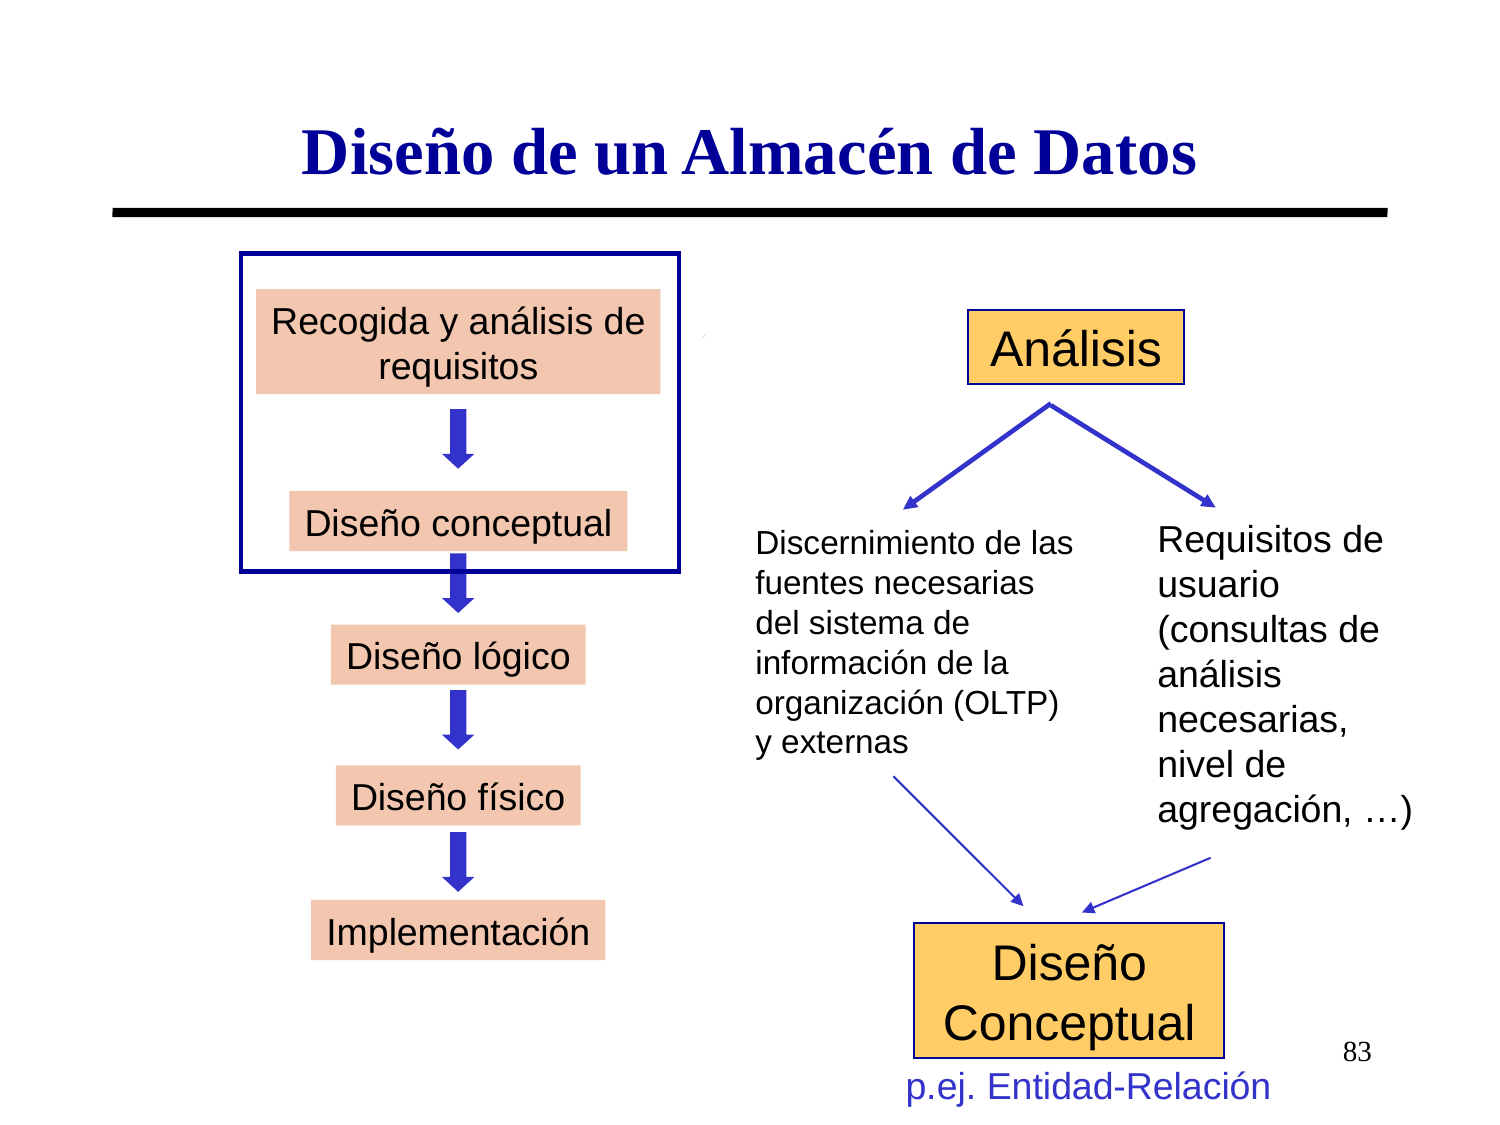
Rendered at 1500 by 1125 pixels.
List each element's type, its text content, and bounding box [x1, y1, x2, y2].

text_box Implementación [311, 899, 606, 961]
text_box [893, 776, 1024, 907]
text_box [903, 403, 1052, 510]
text_box p.ej. Entidad-Relación [863, 1054, 1314, 1115]
text_box Requisitos de usuario (consultas de análisis necesarias, nivel de agregación, …) [1142, 507, 1441, 838]
text_box Diseño físico [335, 765, 581, 826]
text_box [441, 572, 475, 613]
text_box Diseño Conceptual [913, 923, 1225, 1059]
text_box [441, 690, 475, 750]
title Diseño de un Almacén de Datos [112, 99, 1388, 288]
text_box [1082, 857, 1211, 914]
text_box [441, 832, 475, 892]
text_box [241, 253, 680, 572]
text_box [1050, 405, 1216, 508]
text_box Análisis [967, 309, 1185, 385]
text_box Diseño lógico [330, 624, 586, 685]
text_box Discernimiento de las fuentes necesarias del sistema de información de la organización (OLTP) y externas [740, 513, 1095, 768]
slide_number 83 [1225, 1024, 1388, 1101]
